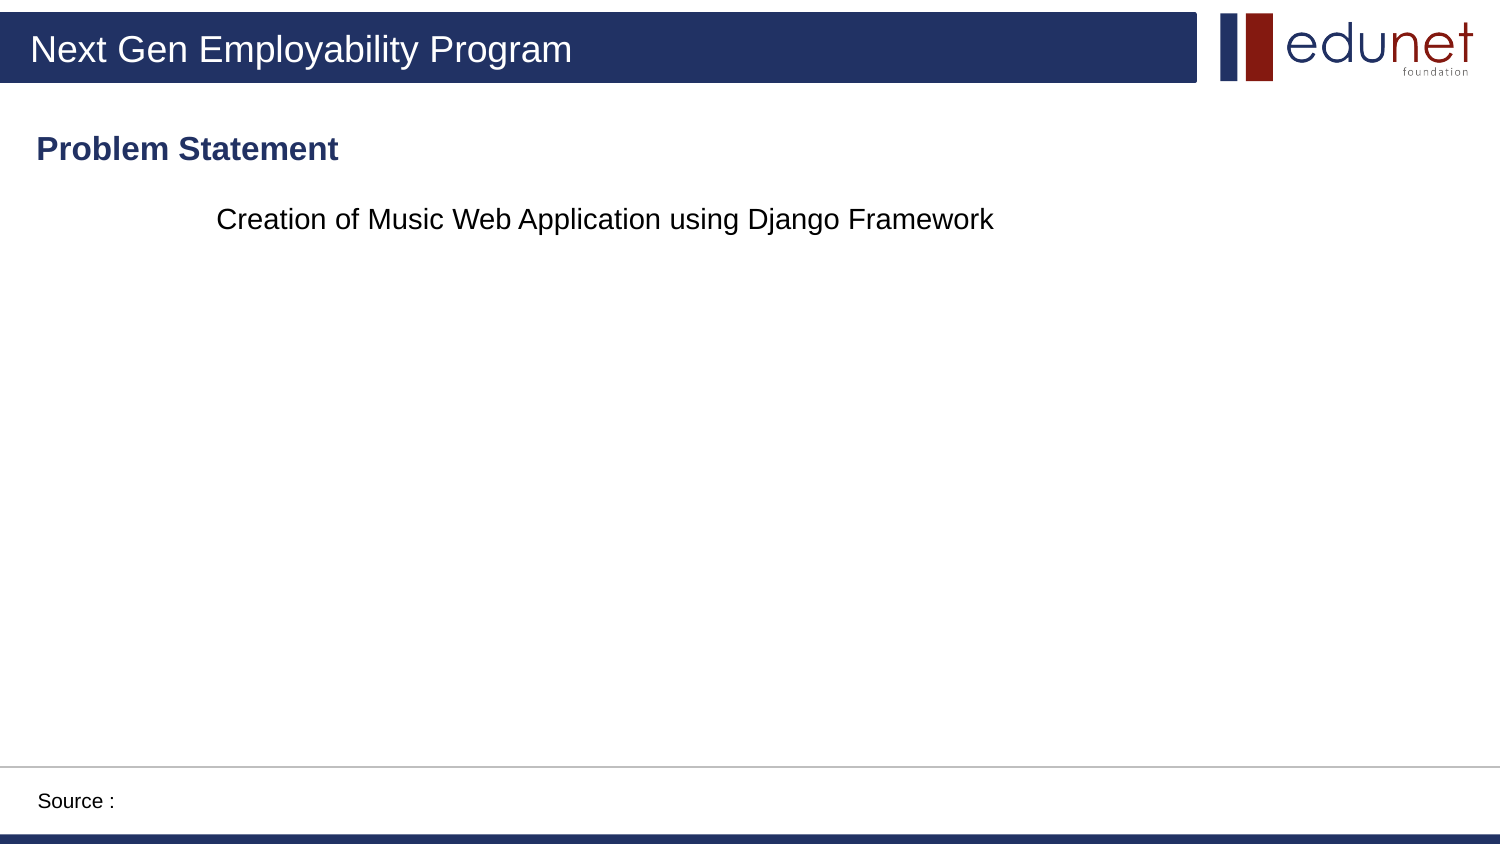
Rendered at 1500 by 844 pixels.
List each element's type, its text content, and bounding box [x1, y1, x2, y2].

text_box Creation of Music Web Application using Django Framework [51, 175, 1032, 243]
picture [1279, 14, 1482, 83]
text_box Source : [22, 776, 139, 826]
title Problem Statement [21, 111, 504, 165]
